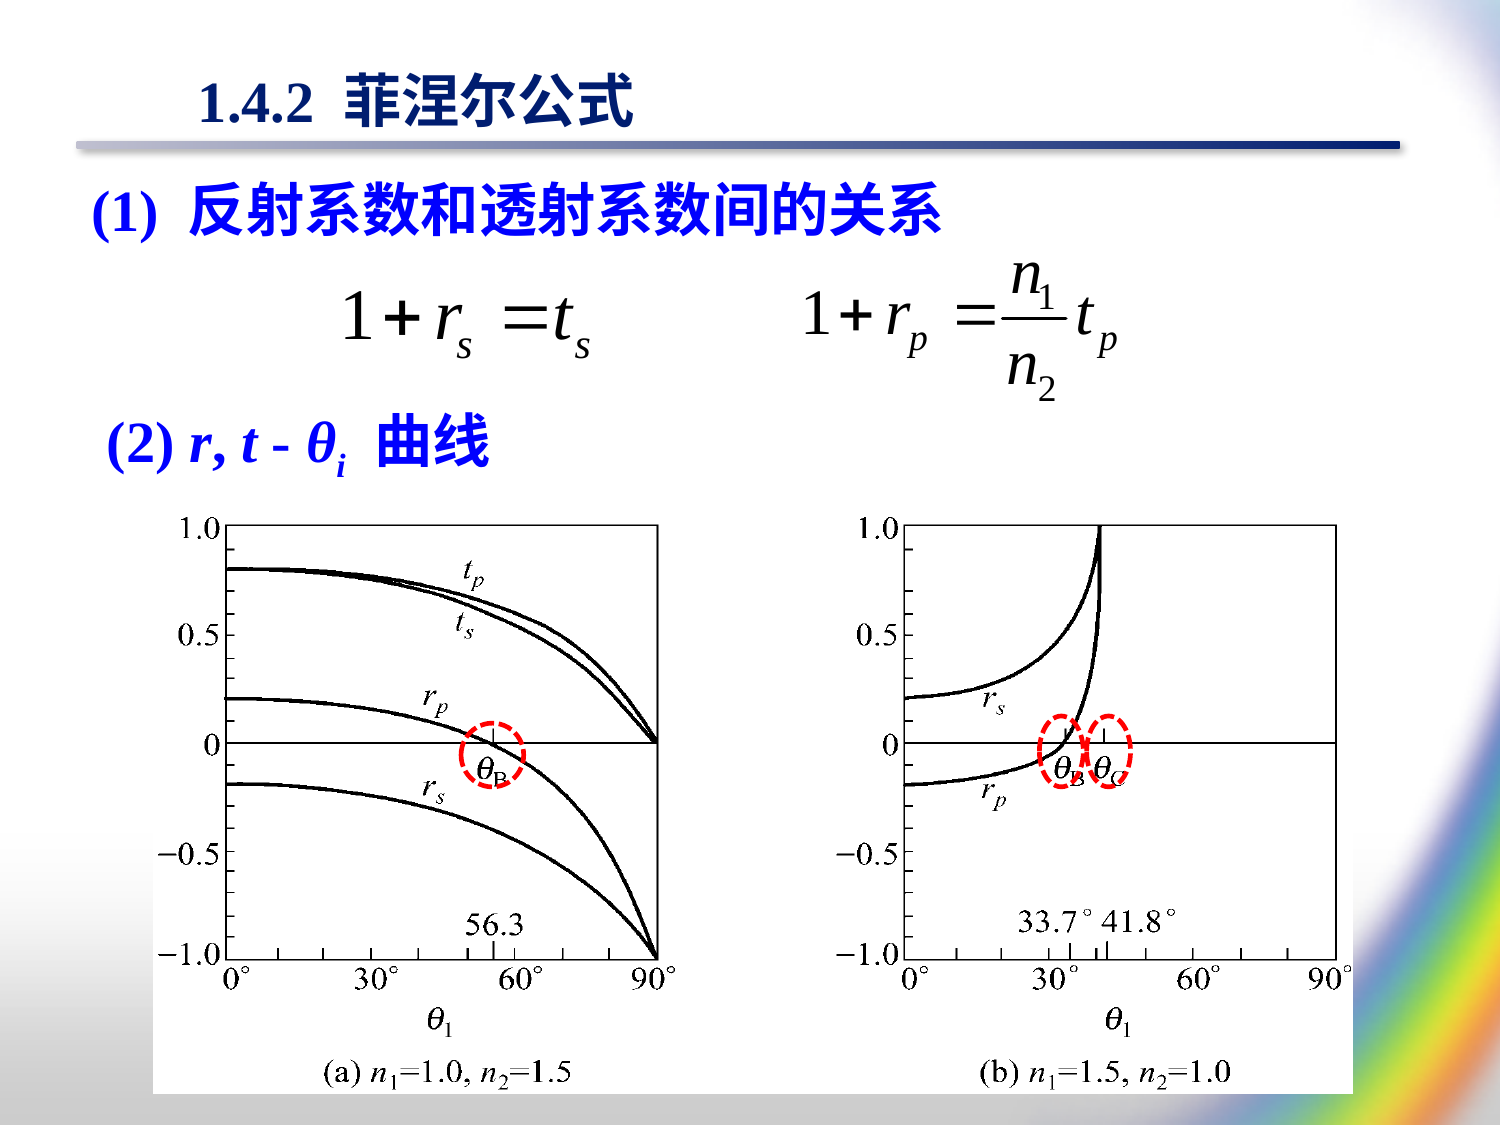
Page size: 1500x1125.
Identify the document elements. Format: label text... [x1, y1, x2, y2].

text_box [336, 266, 609, 376]
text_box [796, 231, 1129, 416]
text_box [153, 512, 1353, 1095]
text_box (2) r, t - θi 曲线 [92, 397, 506, 492]
picture [0, 0, 1500, 1125]
text_box (1) 反射系数和透射系数间的关系 [76, 165, 960, 250]
title 1.4.2 菲涅尔公式 [183, 54, 1344, 138]
text_box [75, 139, 1402, 151]
